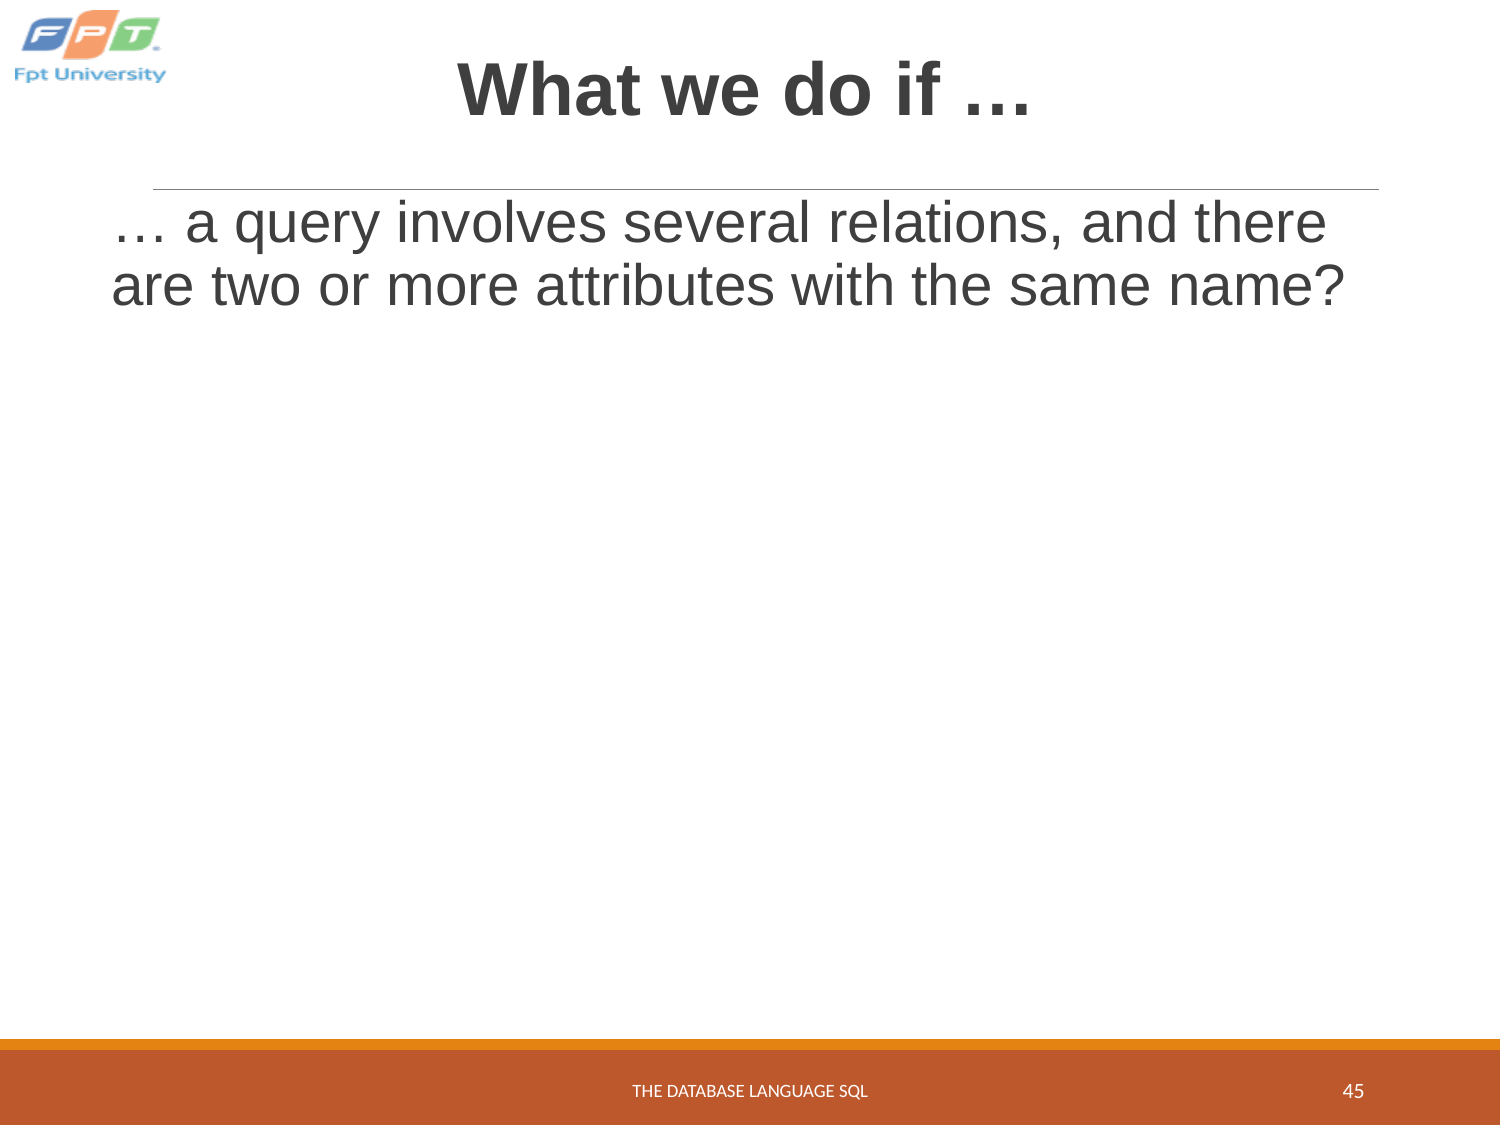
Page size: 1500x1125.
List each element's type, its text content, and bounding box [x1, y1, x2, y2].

picture [15, 10, 166, 83]
footer THE DATABASE LANGUAGE SQL [453, 1059, 1047, 1120]
list … a query involves several relations, and there are two or more attributes with the same name? [96, 185, 1399, 1017]
slide_number 45 [1218, 1059, 1380, 1120]
title What we do if … [96, 47, 1399, 185]
